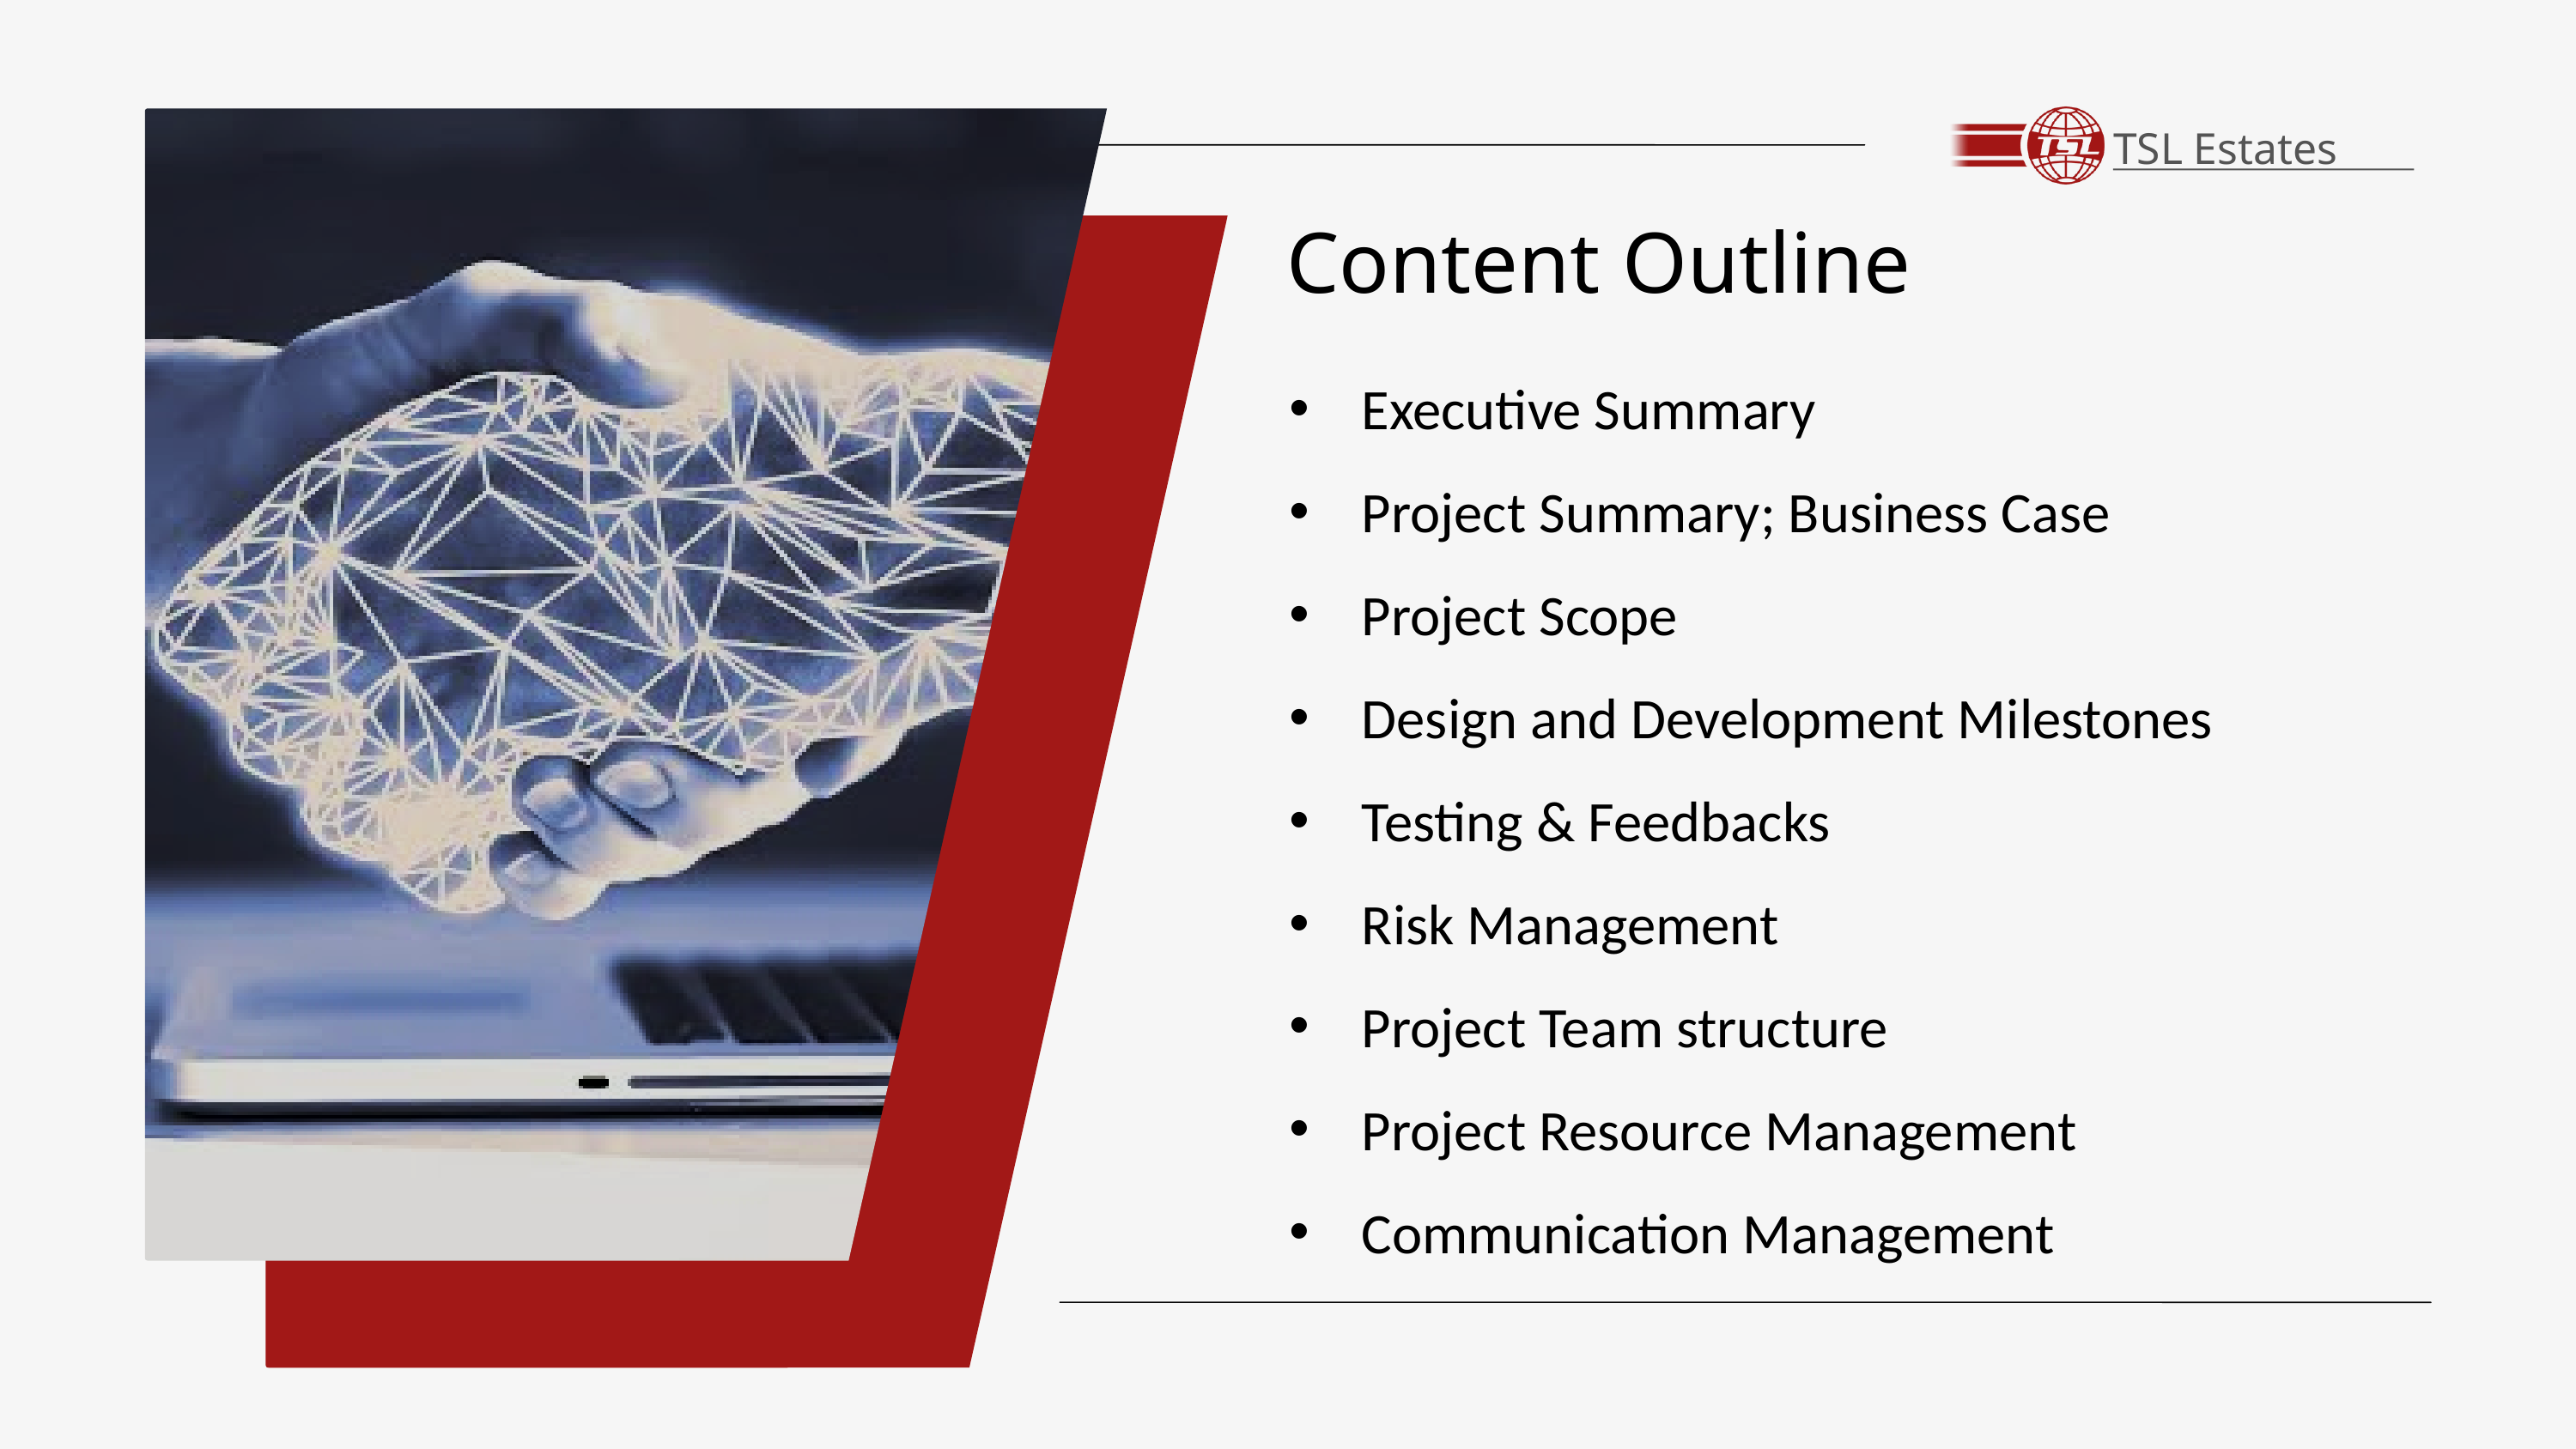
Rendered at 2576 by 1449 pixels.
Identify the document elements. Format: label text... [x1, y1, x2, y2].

text_box Content Outline [1286, 209, 2065, 311]
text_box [1911, 86, 2555, 203]
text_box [144, 107, 1228, 1368]
text_box Executive Summary Project Summary; Business Case Project Scope Design and Development Milestones Testing & Feedbacks Risk Management Project Team structure Project Resource Management Communication Management [1289, 338, 2382, 1368]
